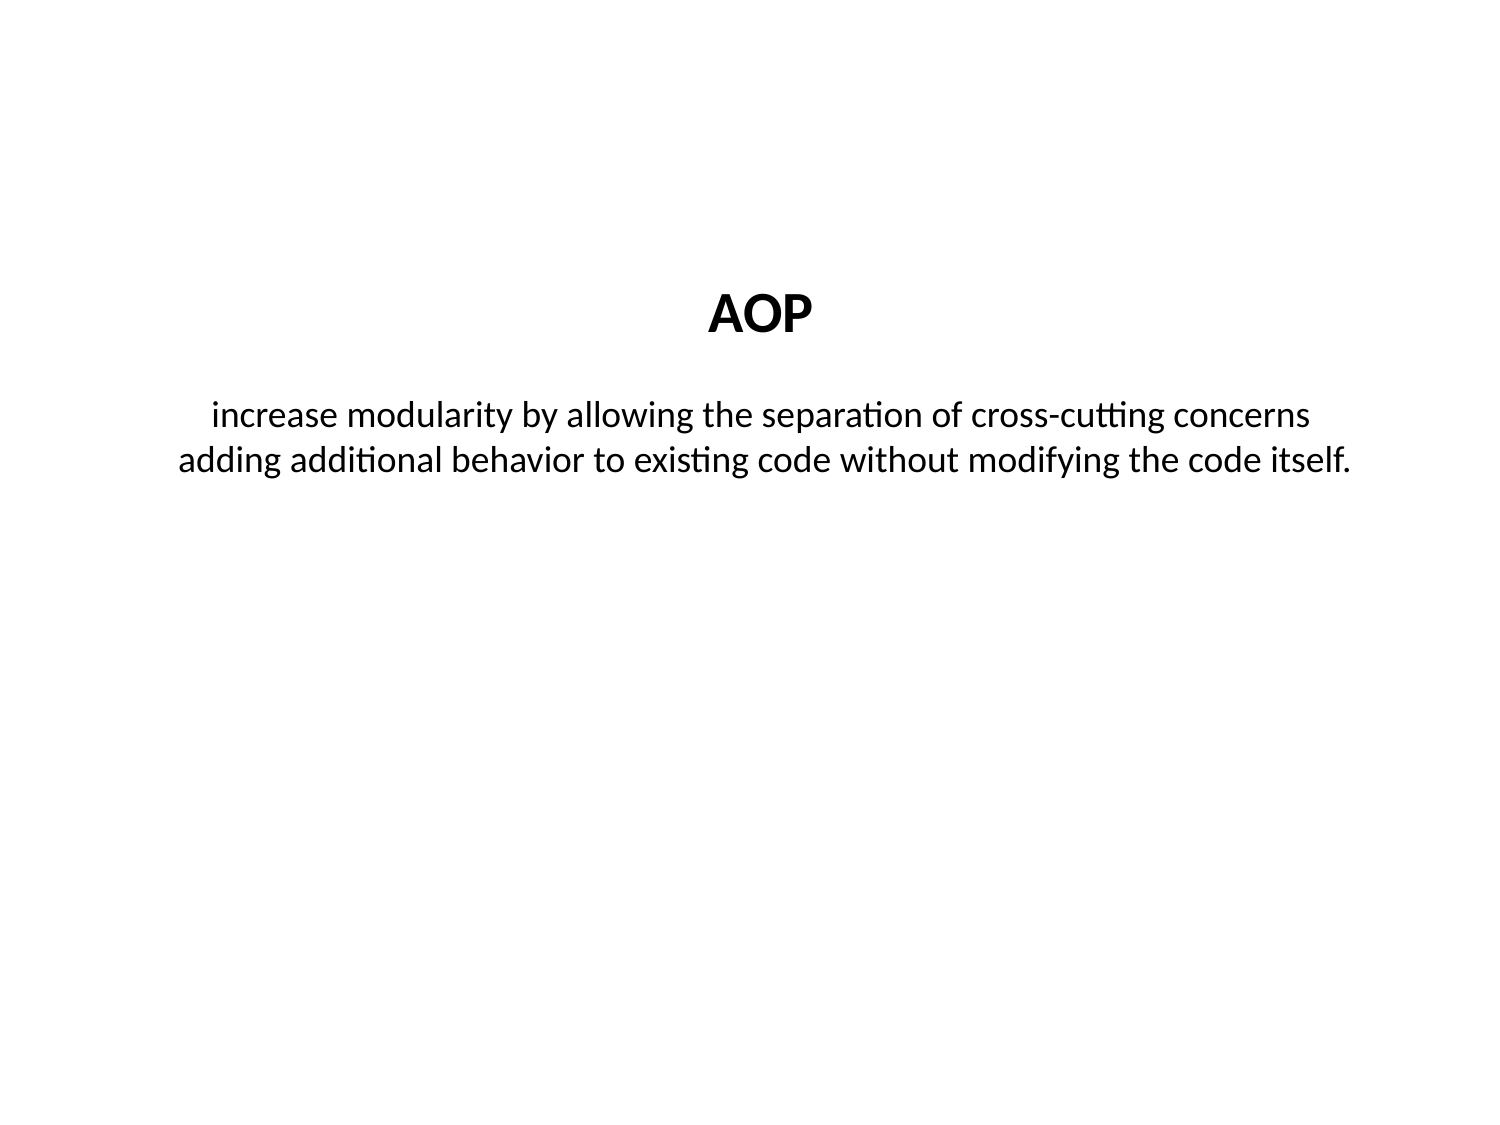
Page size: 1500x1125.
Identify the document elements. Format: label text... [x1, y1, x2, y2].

text_box AOP increase modularity by allowing the separation of cross-cutting concerns adding additional behavior to existing code without modifying the code itself. [154, 267, 1369, 532]
